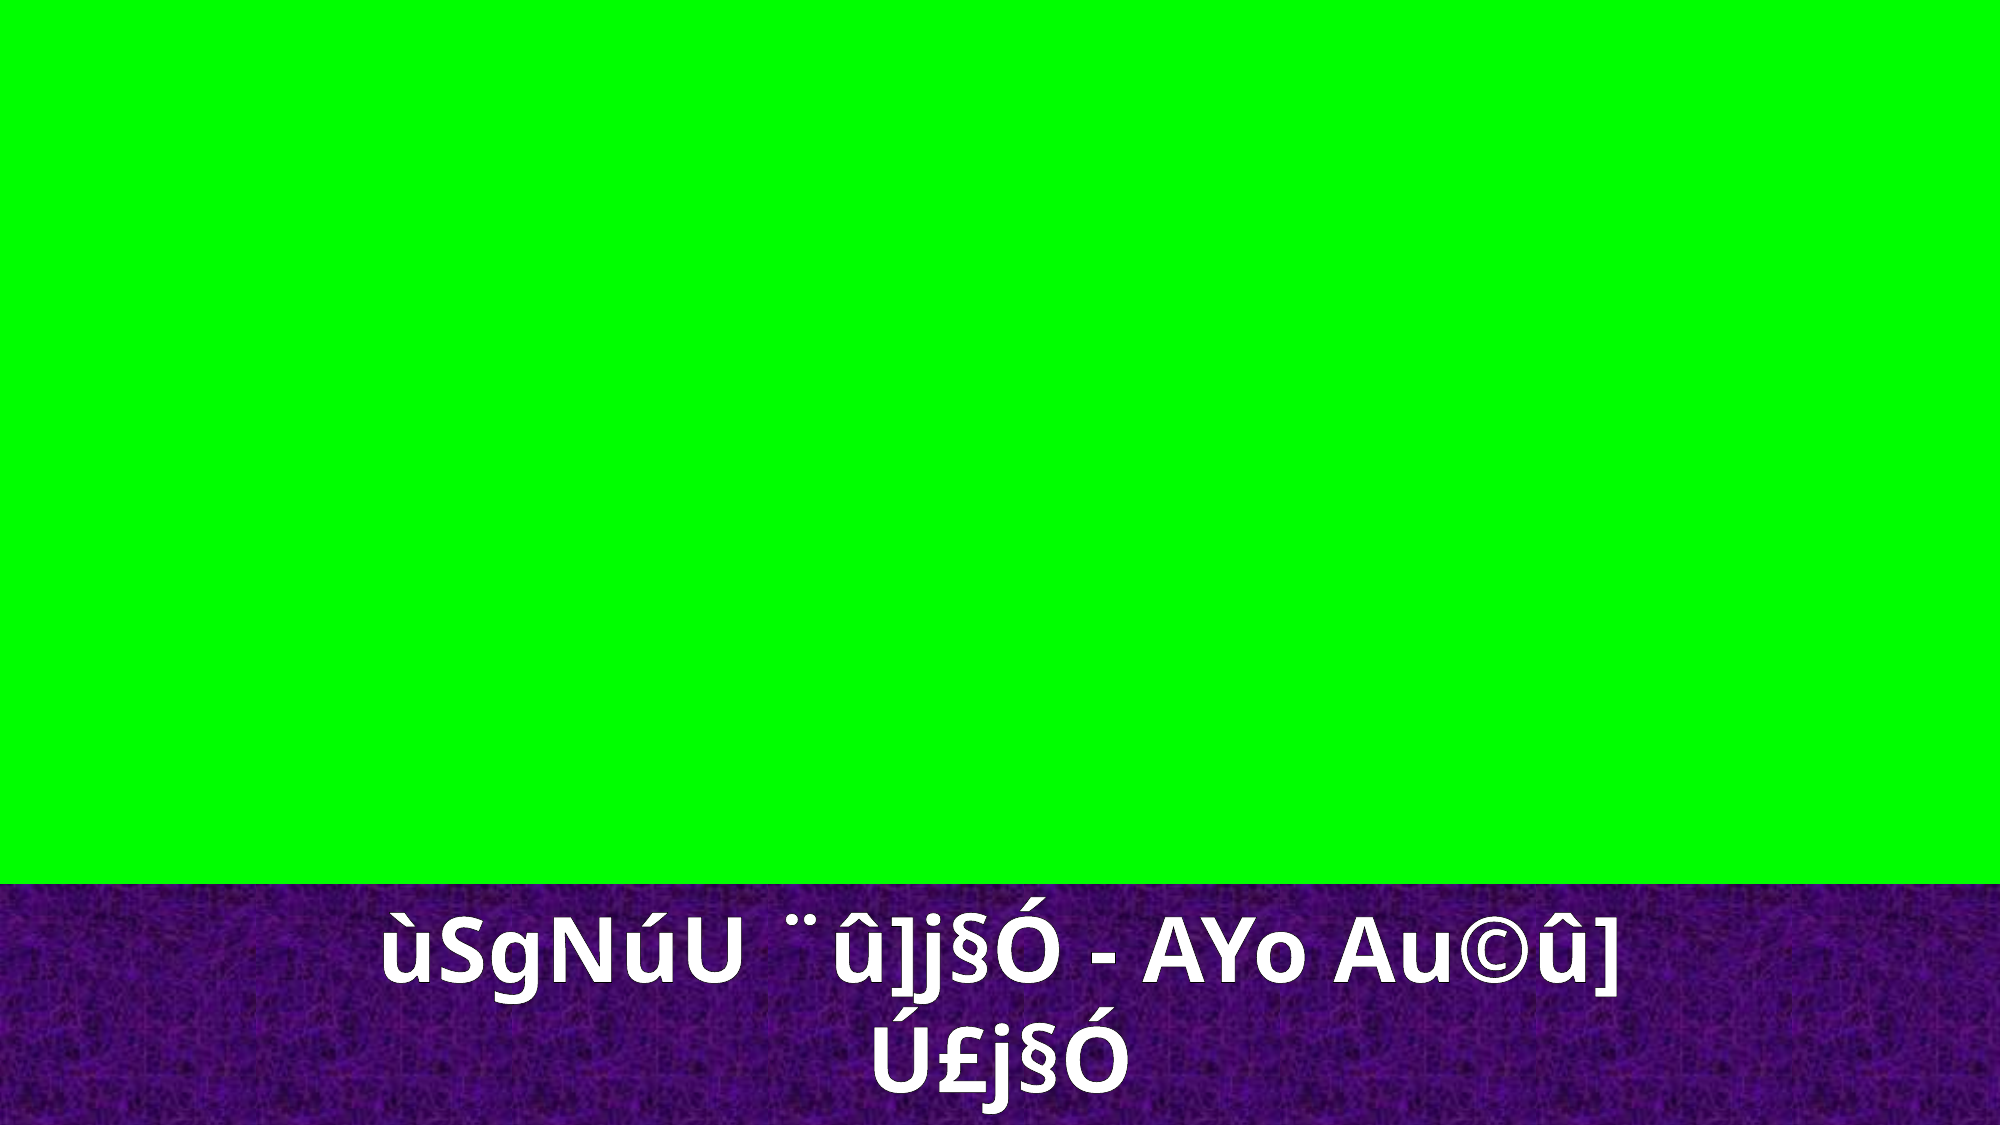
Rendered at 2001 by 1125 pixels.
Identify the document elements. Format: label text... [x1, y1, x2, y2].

text_box [0, 884, 2000, 1125]
text_box ùSgNúU ¨û]j§Ó - AYo Au©û] Ú£j§Ó [354, 883, 1646, 1119]
